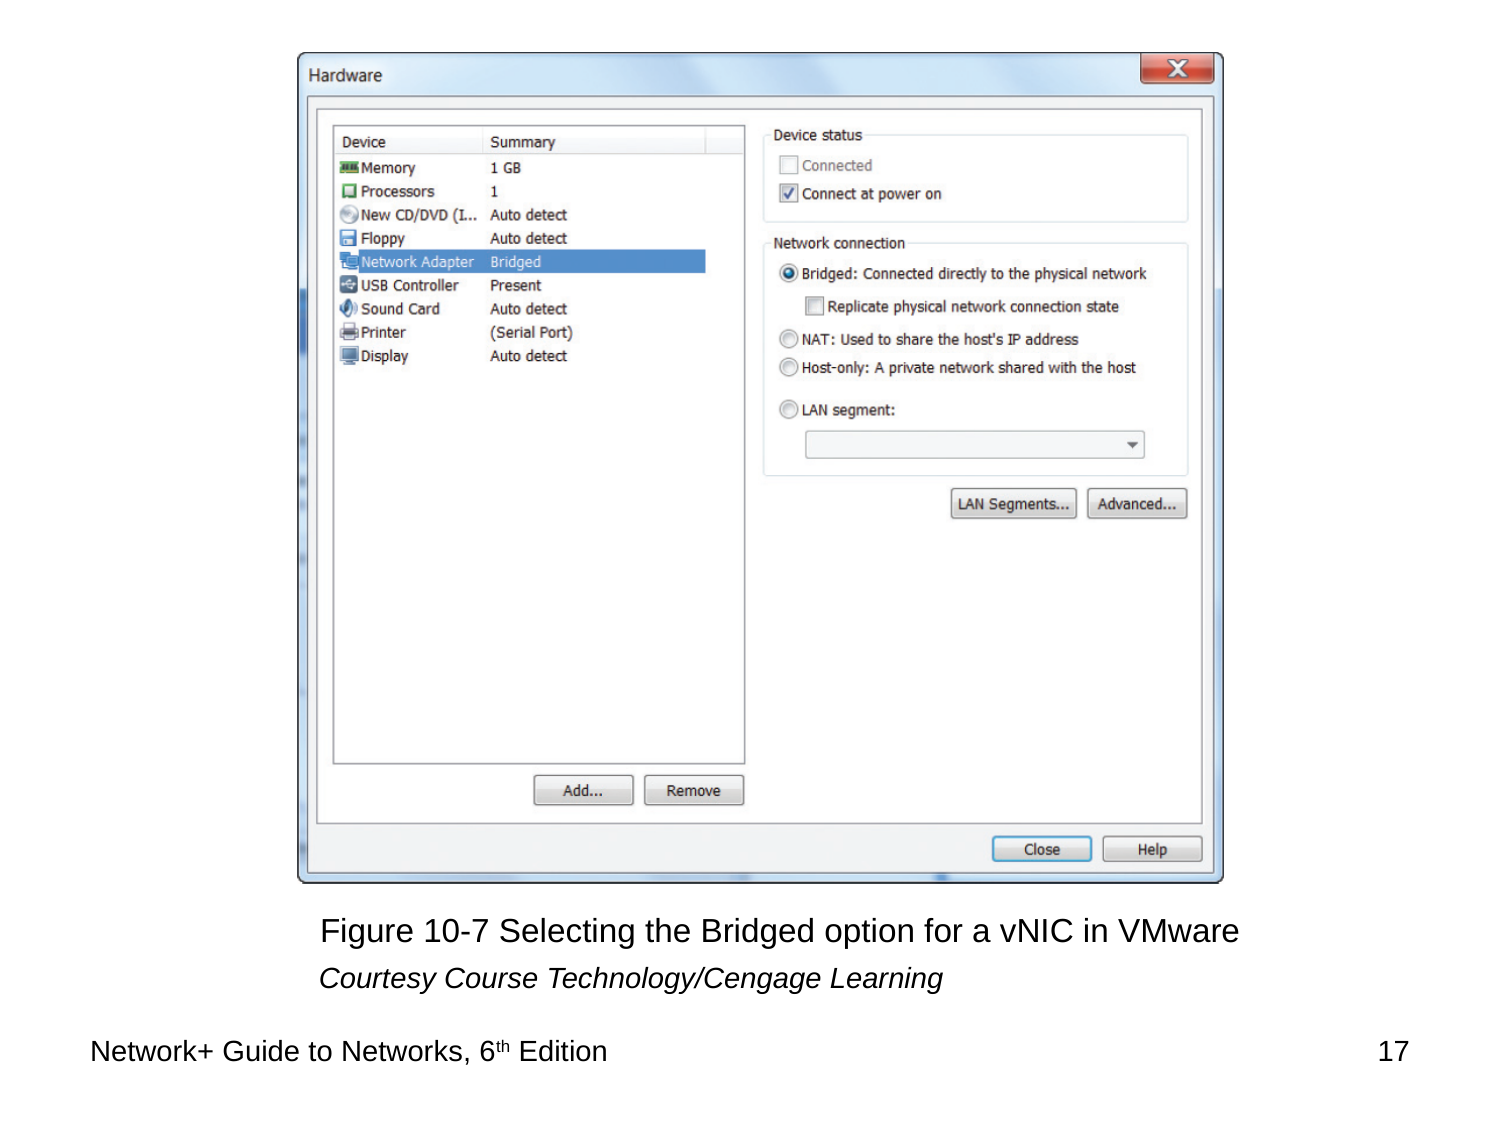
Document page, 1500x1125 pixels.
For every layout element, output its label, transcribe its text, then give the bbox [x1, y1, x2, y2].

text_box Courtesy Course Technology/Cengage Learning [304, 952, 960, 1002]
slide_number 17 [1074, 1024, 1426, 1103]
picture [287, 44, 1232, 894]
text_box Figure 10-7 Selecting the Bridged option for a vNIC in VMware [305, 901, 1257, 957]
footer Network+ Guide to Networks, 6th Edition [74, 1024, 988, 1103]
